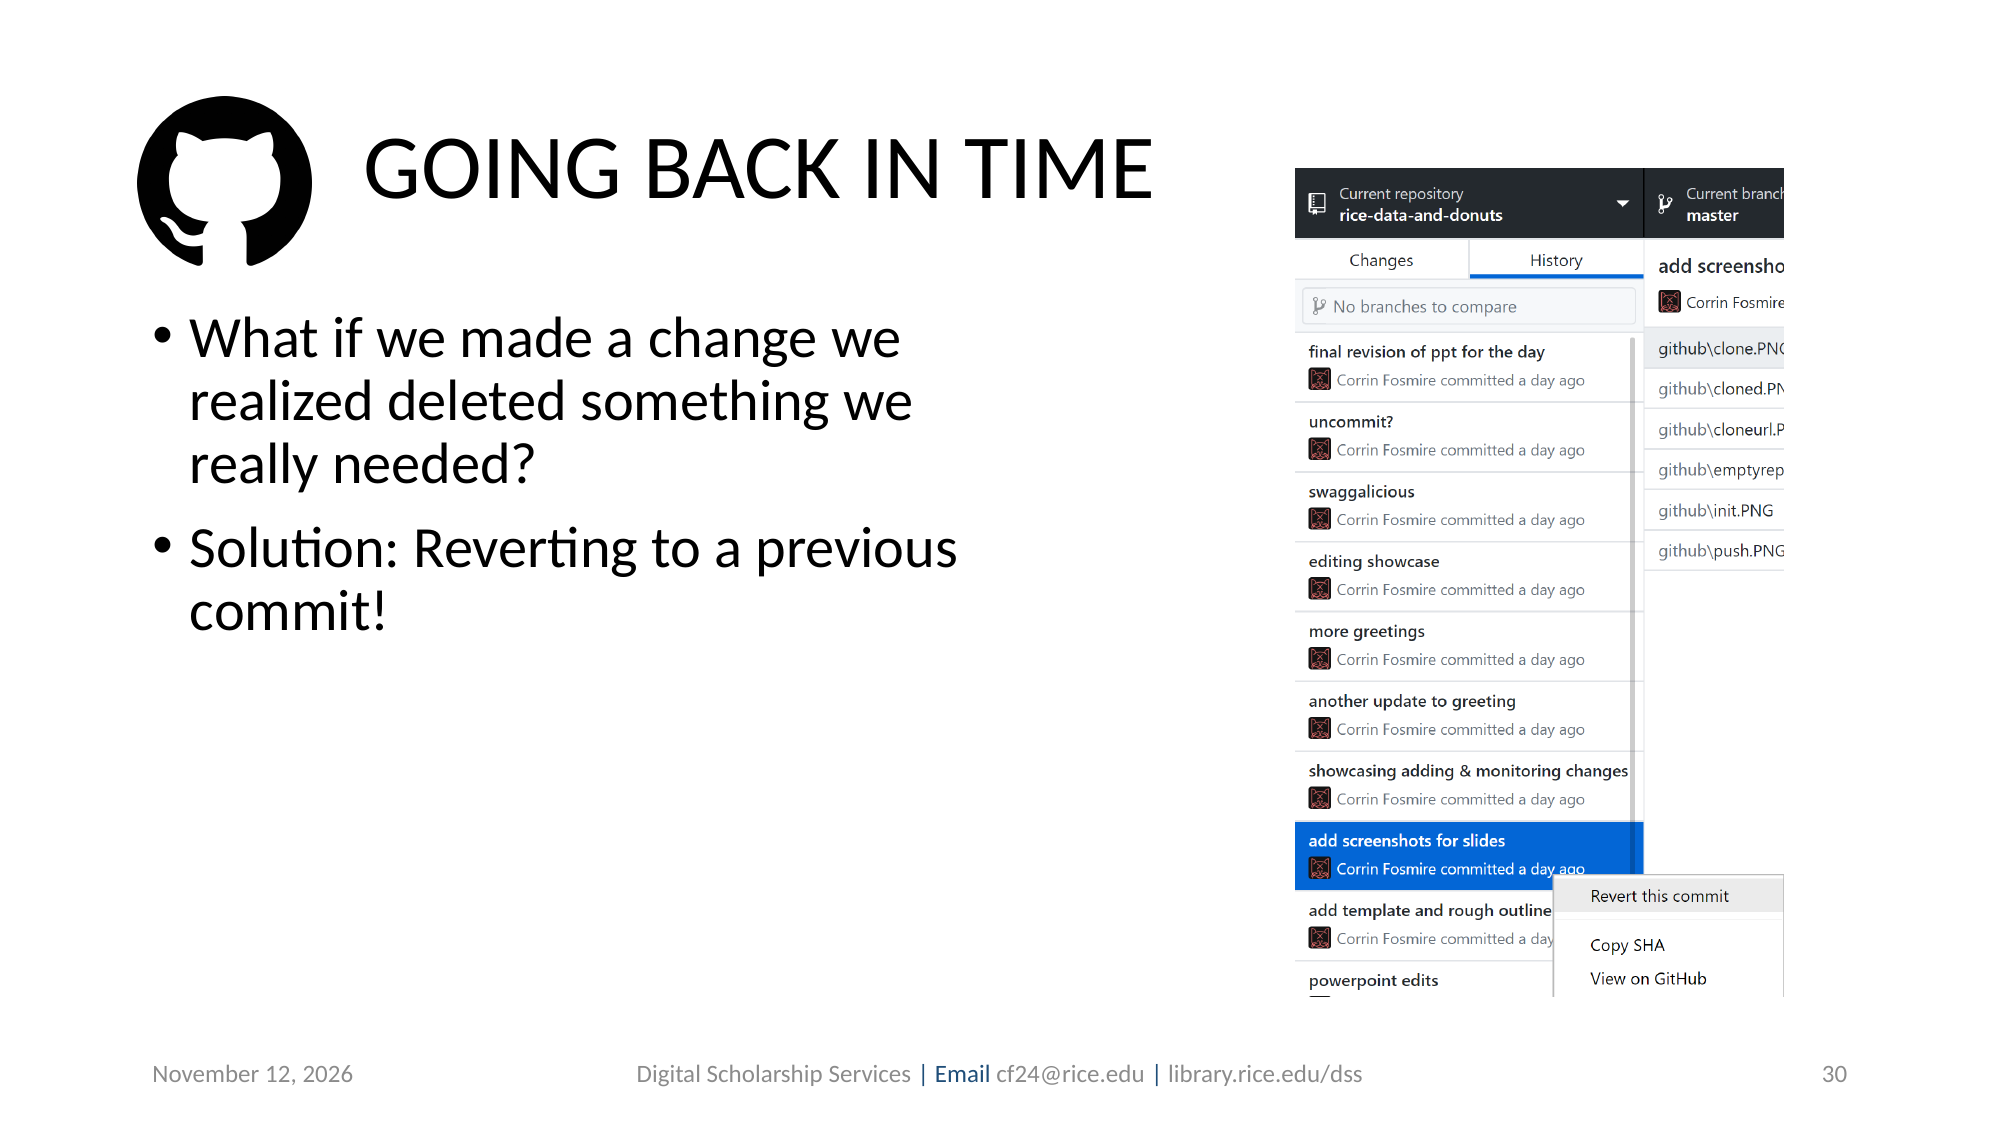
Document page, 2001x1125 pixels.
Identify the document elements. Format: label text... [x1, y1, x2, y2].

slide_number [137, 1042, 587, 1103]
footer Digital Scholarship Services | Email cf24@rice.edu | library.rice.edu/dss [587, 1042, 1412, 1103]
picture [137, 96, 312, 270]
slide_number 30 [1412, 1042, 1863, 1103]
title GOING BACK IN TIME [348, 59, 1863, 278]
list What if we made a change we realized deleted something we really needed? Solution: Reverting to a previous commit! [137, 299, 1001, 1014]
picture [1295, 168, 1784, 997]
